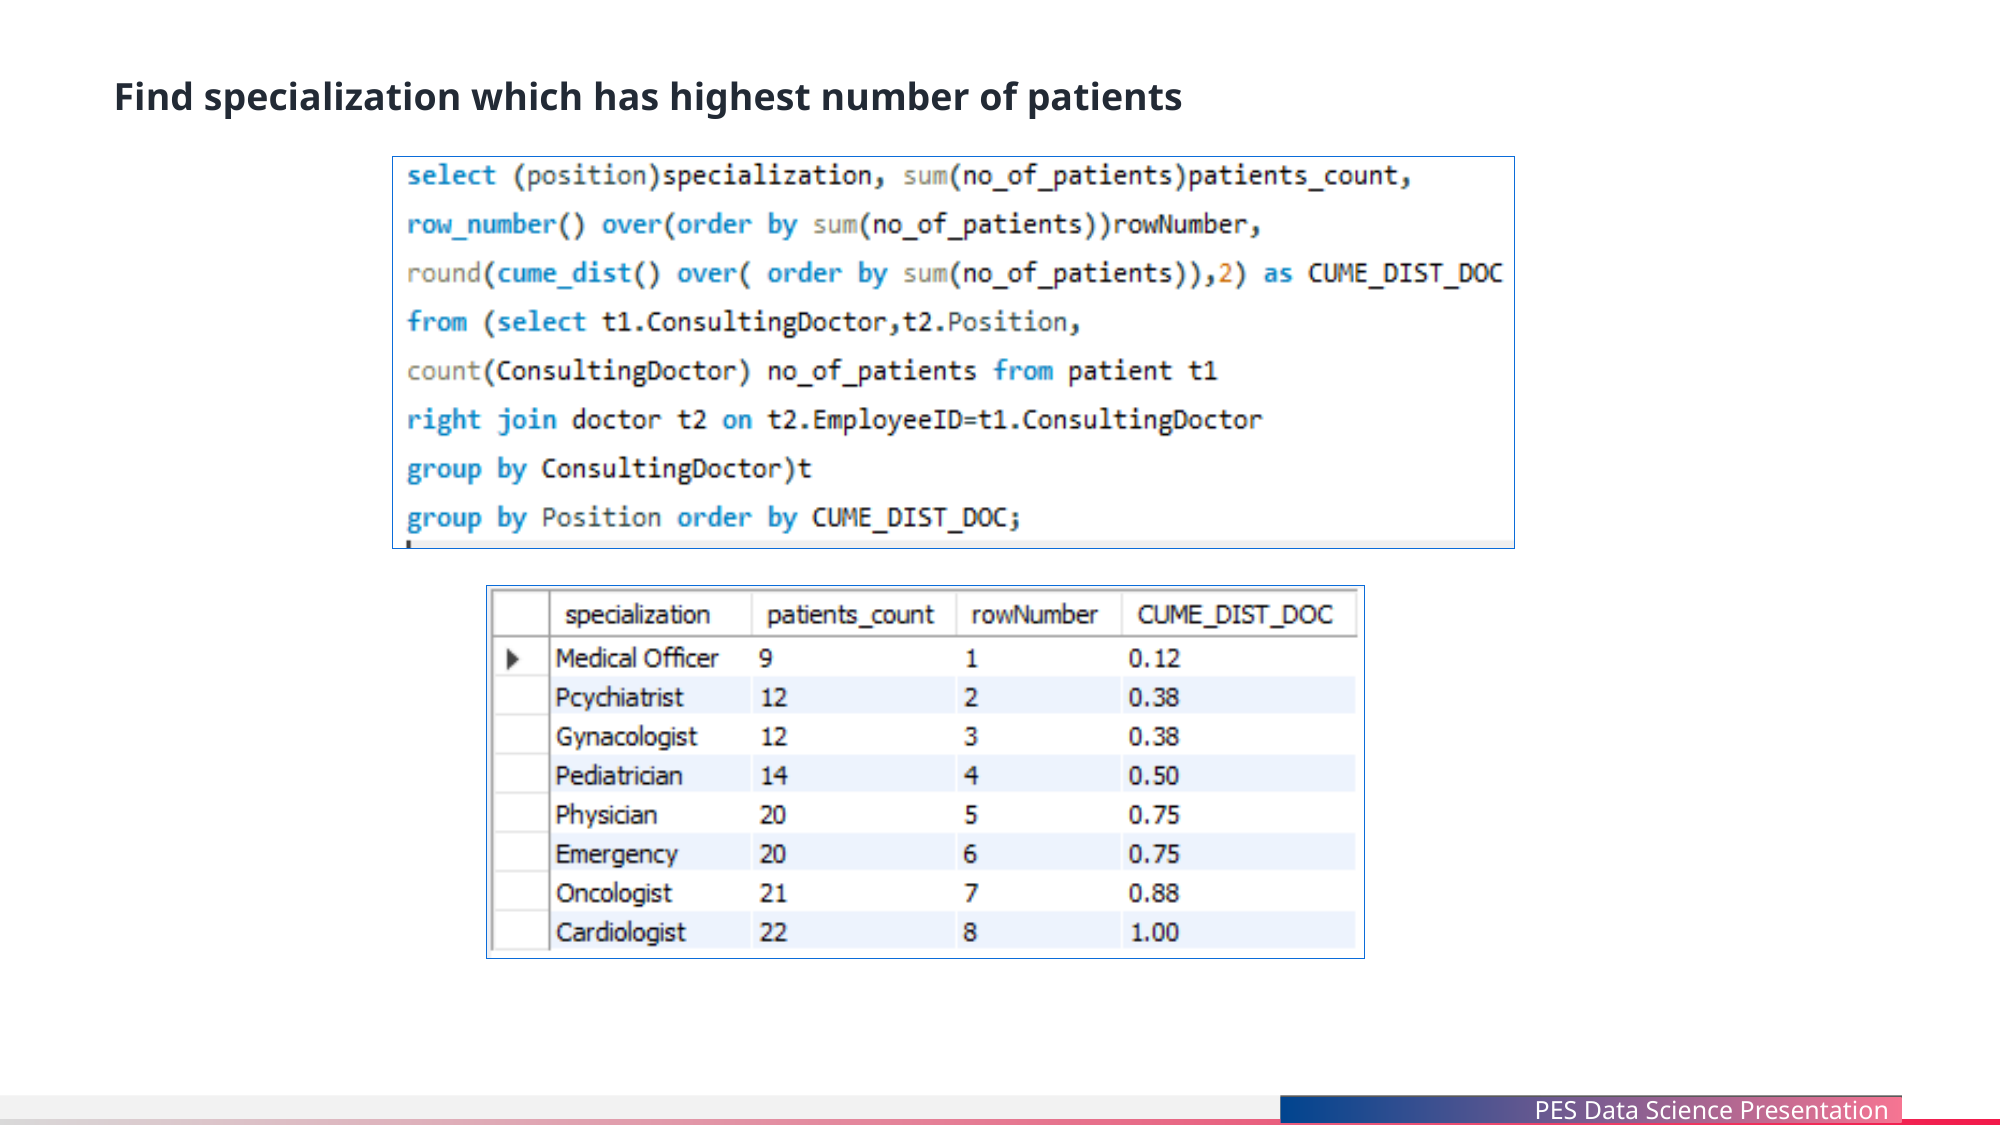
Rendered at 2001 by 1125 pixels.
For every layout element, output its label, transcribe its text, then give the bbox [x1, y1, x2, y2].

list Find specialization which has highest number of patients [113, 77, 1953, 153]
text_box PES Data Science Presentation [1280, 1097, 1902, 1123]
picture [487, 585, 1365, 958]
picture [392, 157, 1515, 548]
